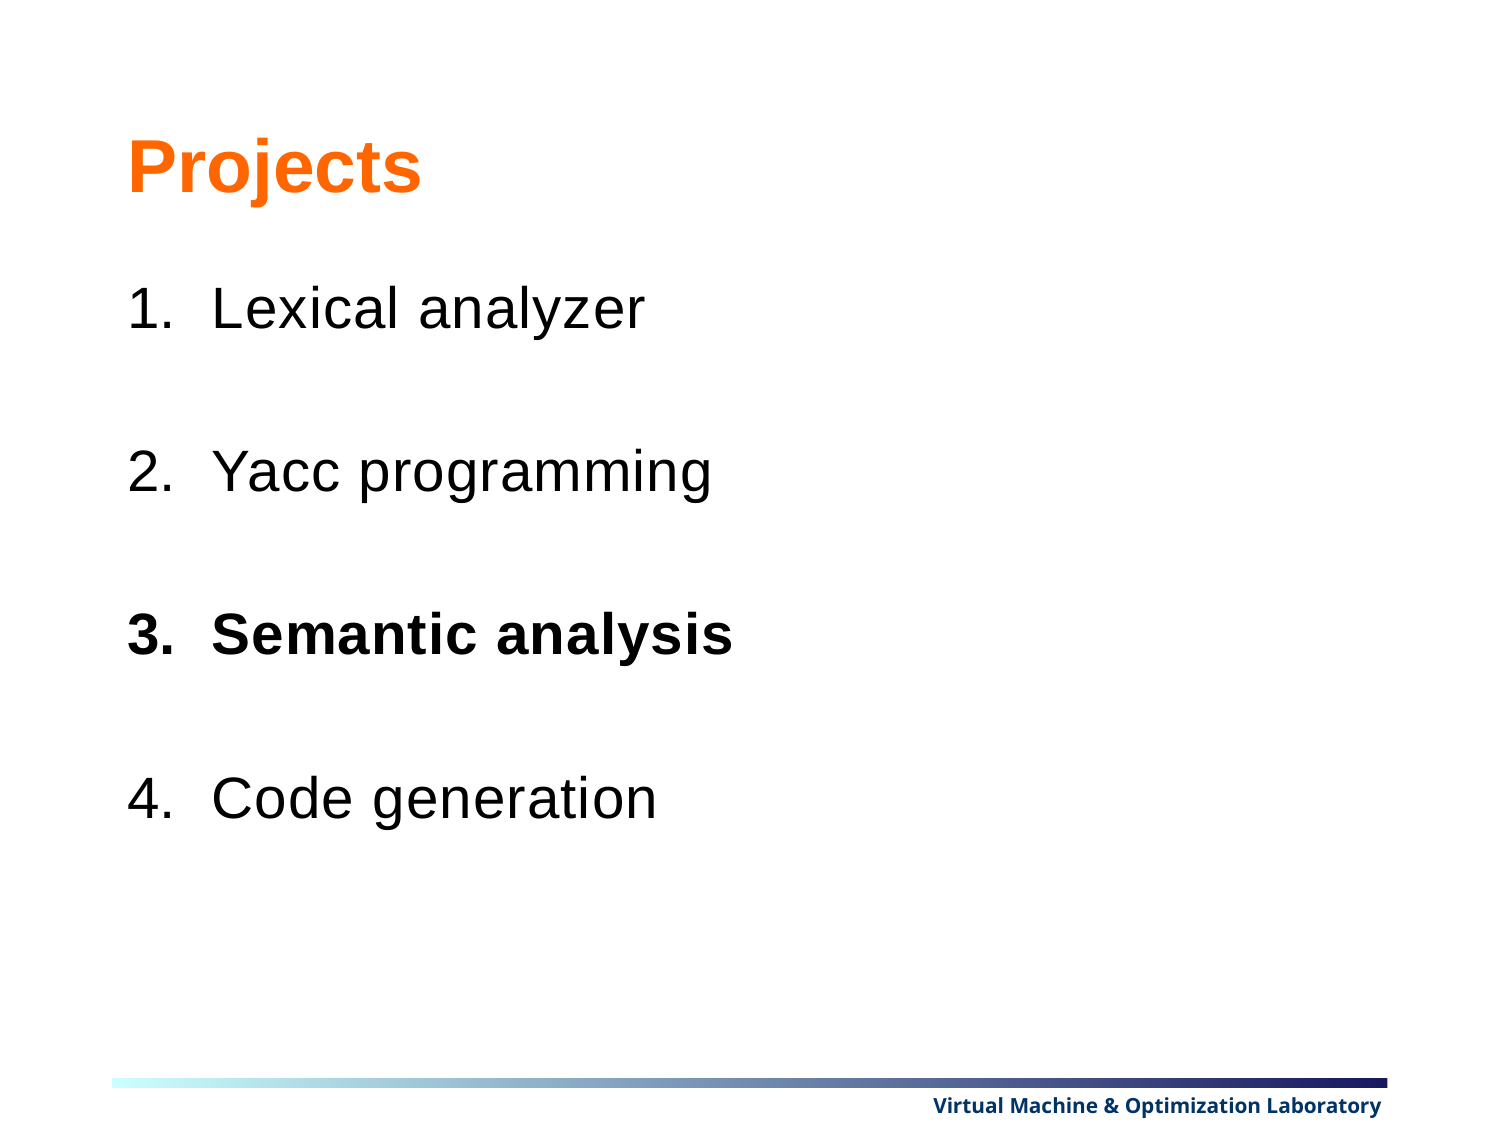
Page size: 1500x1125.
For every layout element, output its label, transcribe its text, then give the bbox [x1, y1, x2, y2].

list Lexical analyzer Yacc programming Semantic analysis Code generation [112, 262, 1388, 1063]
title Projects [112, 99, 1388, 226]
